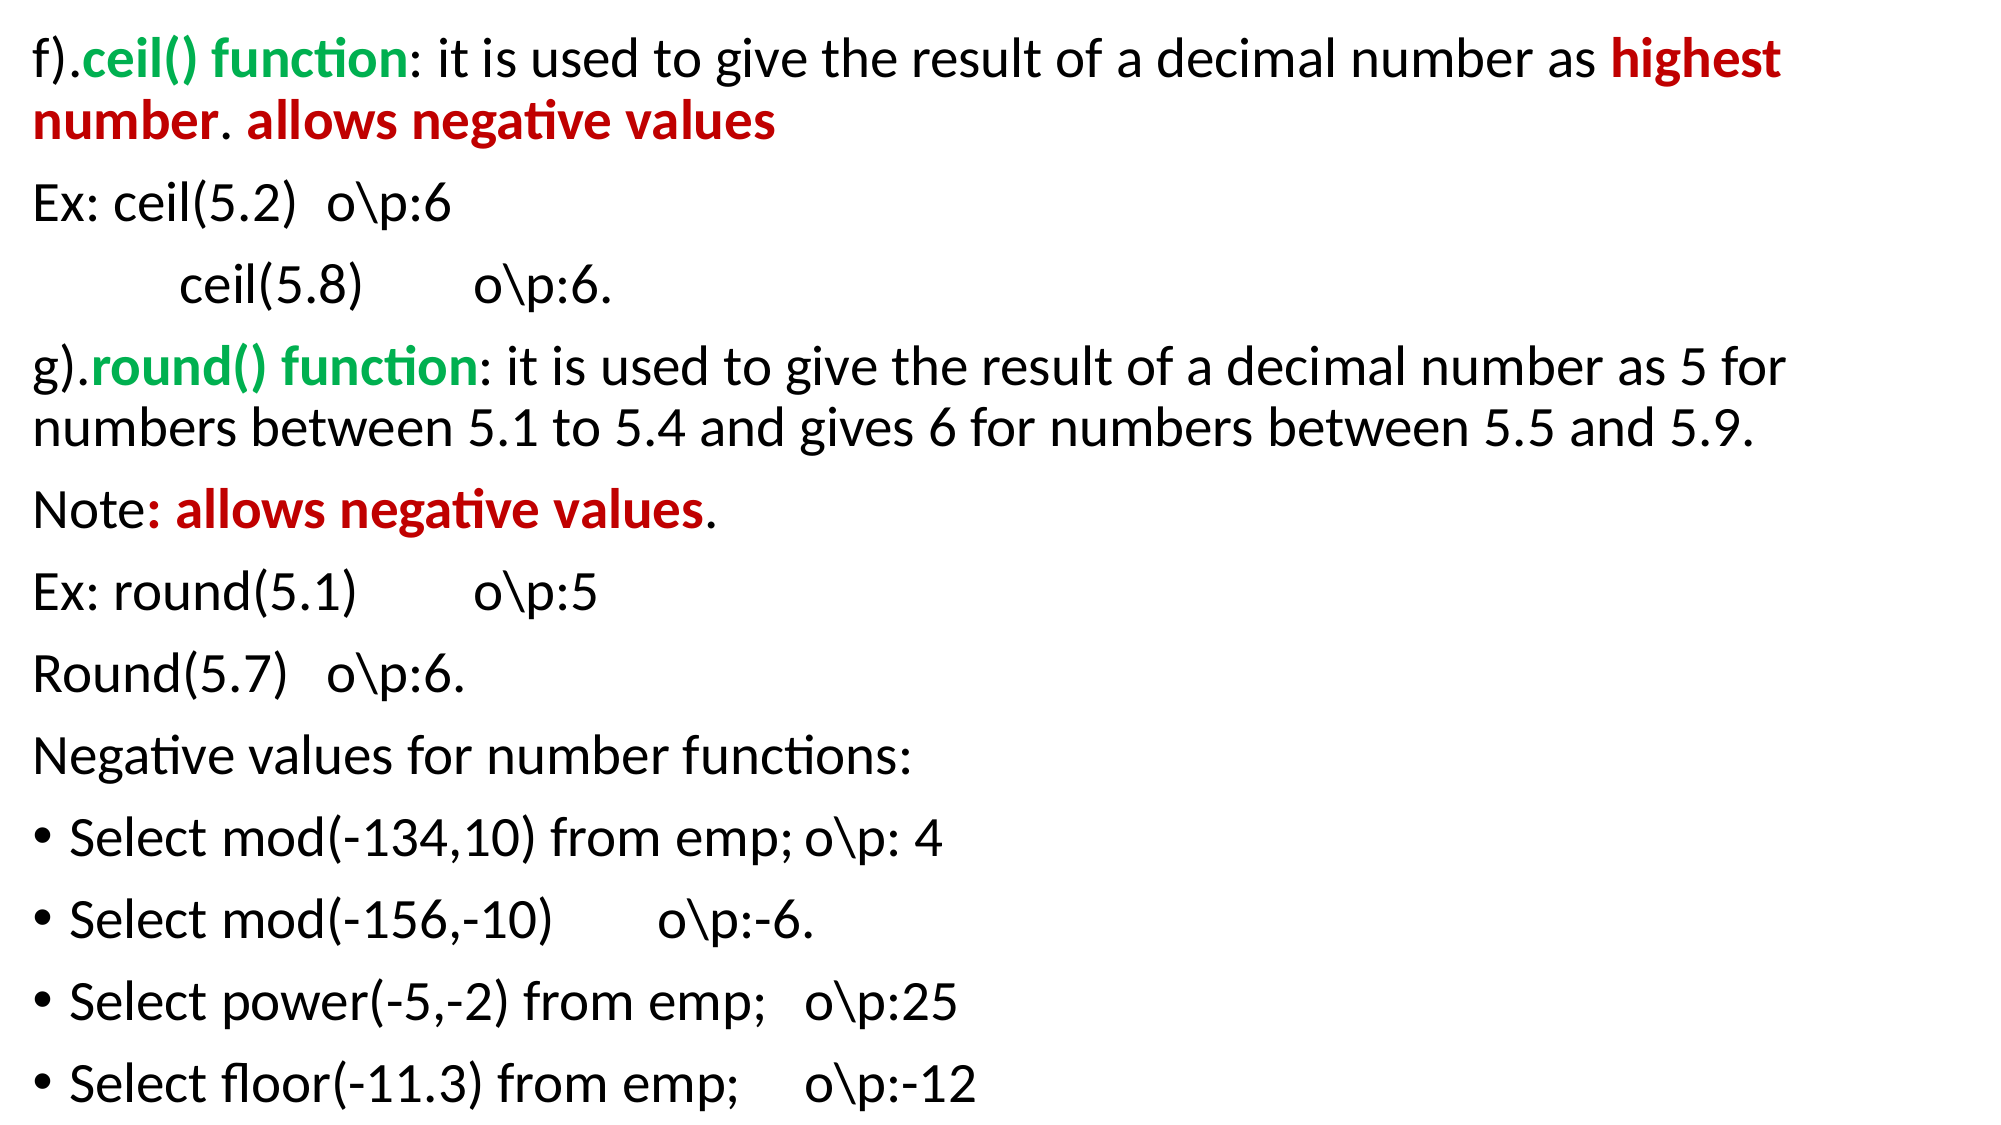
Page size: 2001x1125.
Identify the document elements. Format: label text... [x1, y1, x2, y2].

list f).ceil() function: it is used to give the result of a decimal number as highest number. allows negative values Ex: ceil(5.2) o\p:6 ceil(5.8) o\p:6. g).round() function: it is used to give the result of a decimal number as 5 for numbers between 5.1 to 5.4 and gives 6 for numbers between 5.5 and 5.9. Note: allows negative values. Ex: round(5.1) o\p:5 Round(5.7) o\p:6. Negative values for number functions: Select mod(-134,10) from emp; o\p: 4 Select mod(-156,-10) o\p:-6. Select power(-5,-2) from emp; o\p:25 Select floor(-11.3) from emp; o\p:-12 [17, 20, 2000, 1125]
